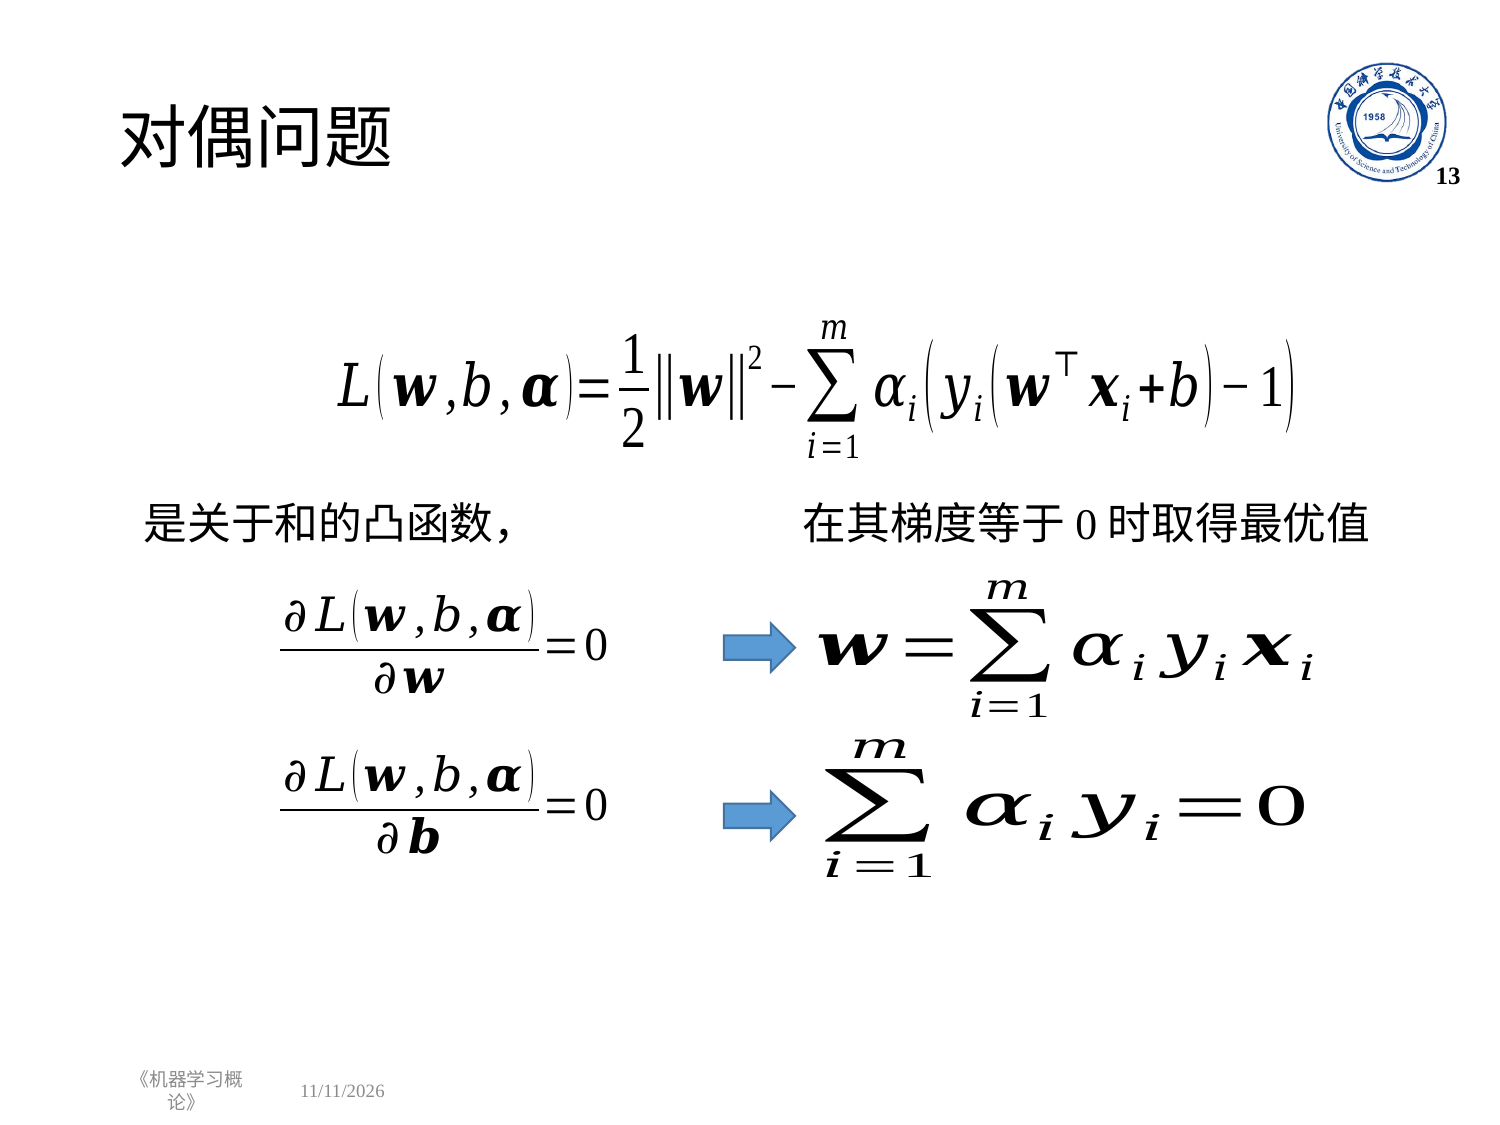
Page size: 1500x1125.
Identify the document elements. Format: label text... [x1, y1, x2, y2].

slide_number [285, 1068, 422, 1113]
text_box [722, 620, 797, 675]
title 对偶问题 [103, 59, 1397, 221]
slide_number 13 [1372, 144, 1476, 205]
picture [1397, 59, 1450, 144]
footer 《机器学习概论》 [104, 1068, 270, 1113]
text_box 在其梯度等于0时取得最优值 [787, 488, 1386, 556]
text_box [722, 789, 797, 843]
